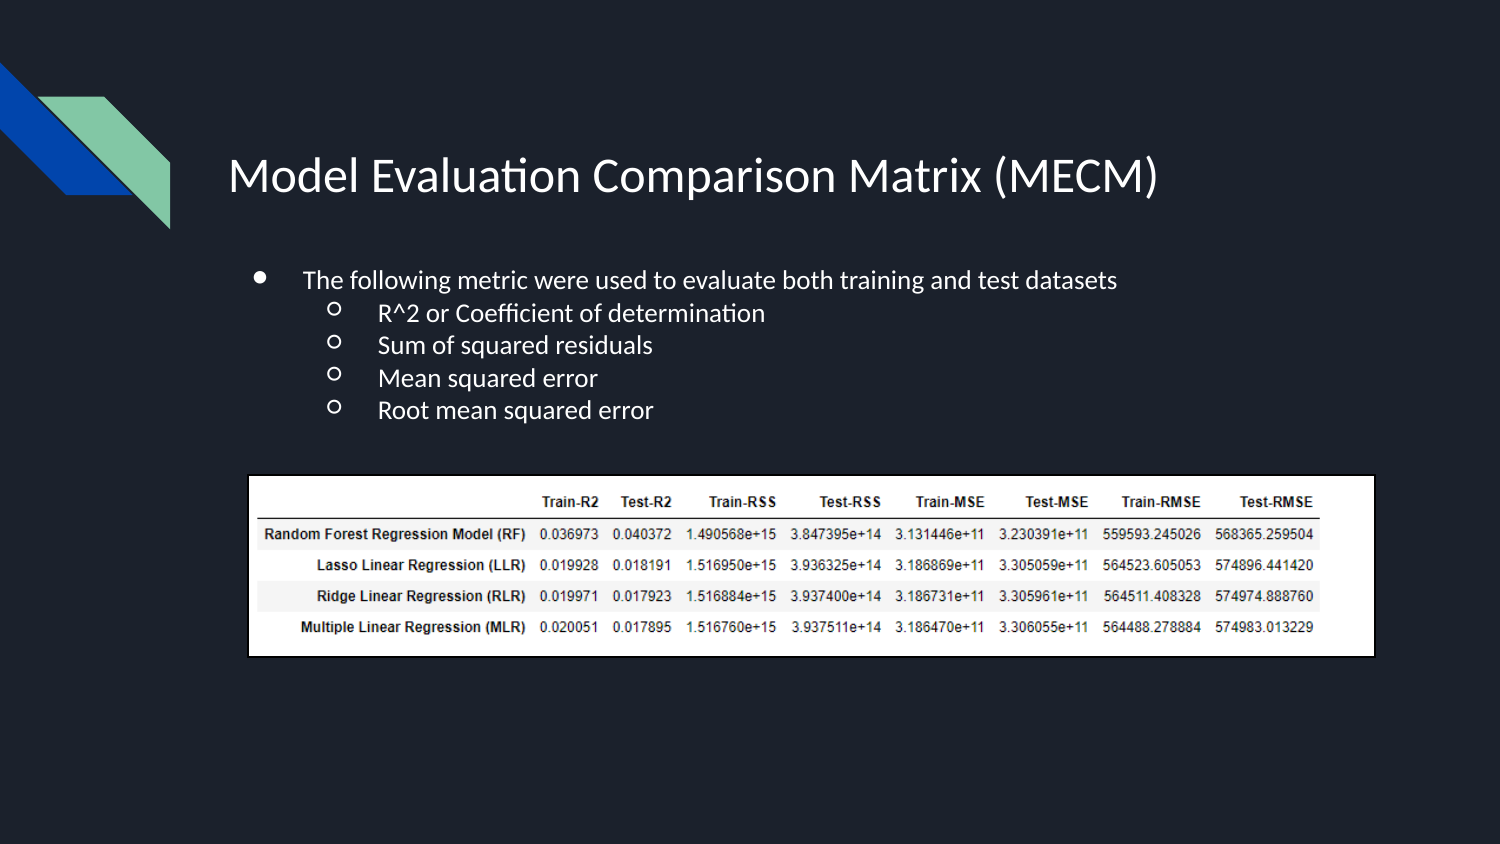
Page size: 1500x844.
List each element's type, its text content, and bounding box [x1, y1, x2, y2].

picture [248, 475, 1374, 656]
title Model Evaluation Comparison Matrix (MECM) [212, 127, 1368, 221]
list The following metric were used to evaluate both training and test datasets R^2 or Coefficient of determination Sum of squared residuals Mean squared error Root mean squared error [212, 247, 1368, 449]
